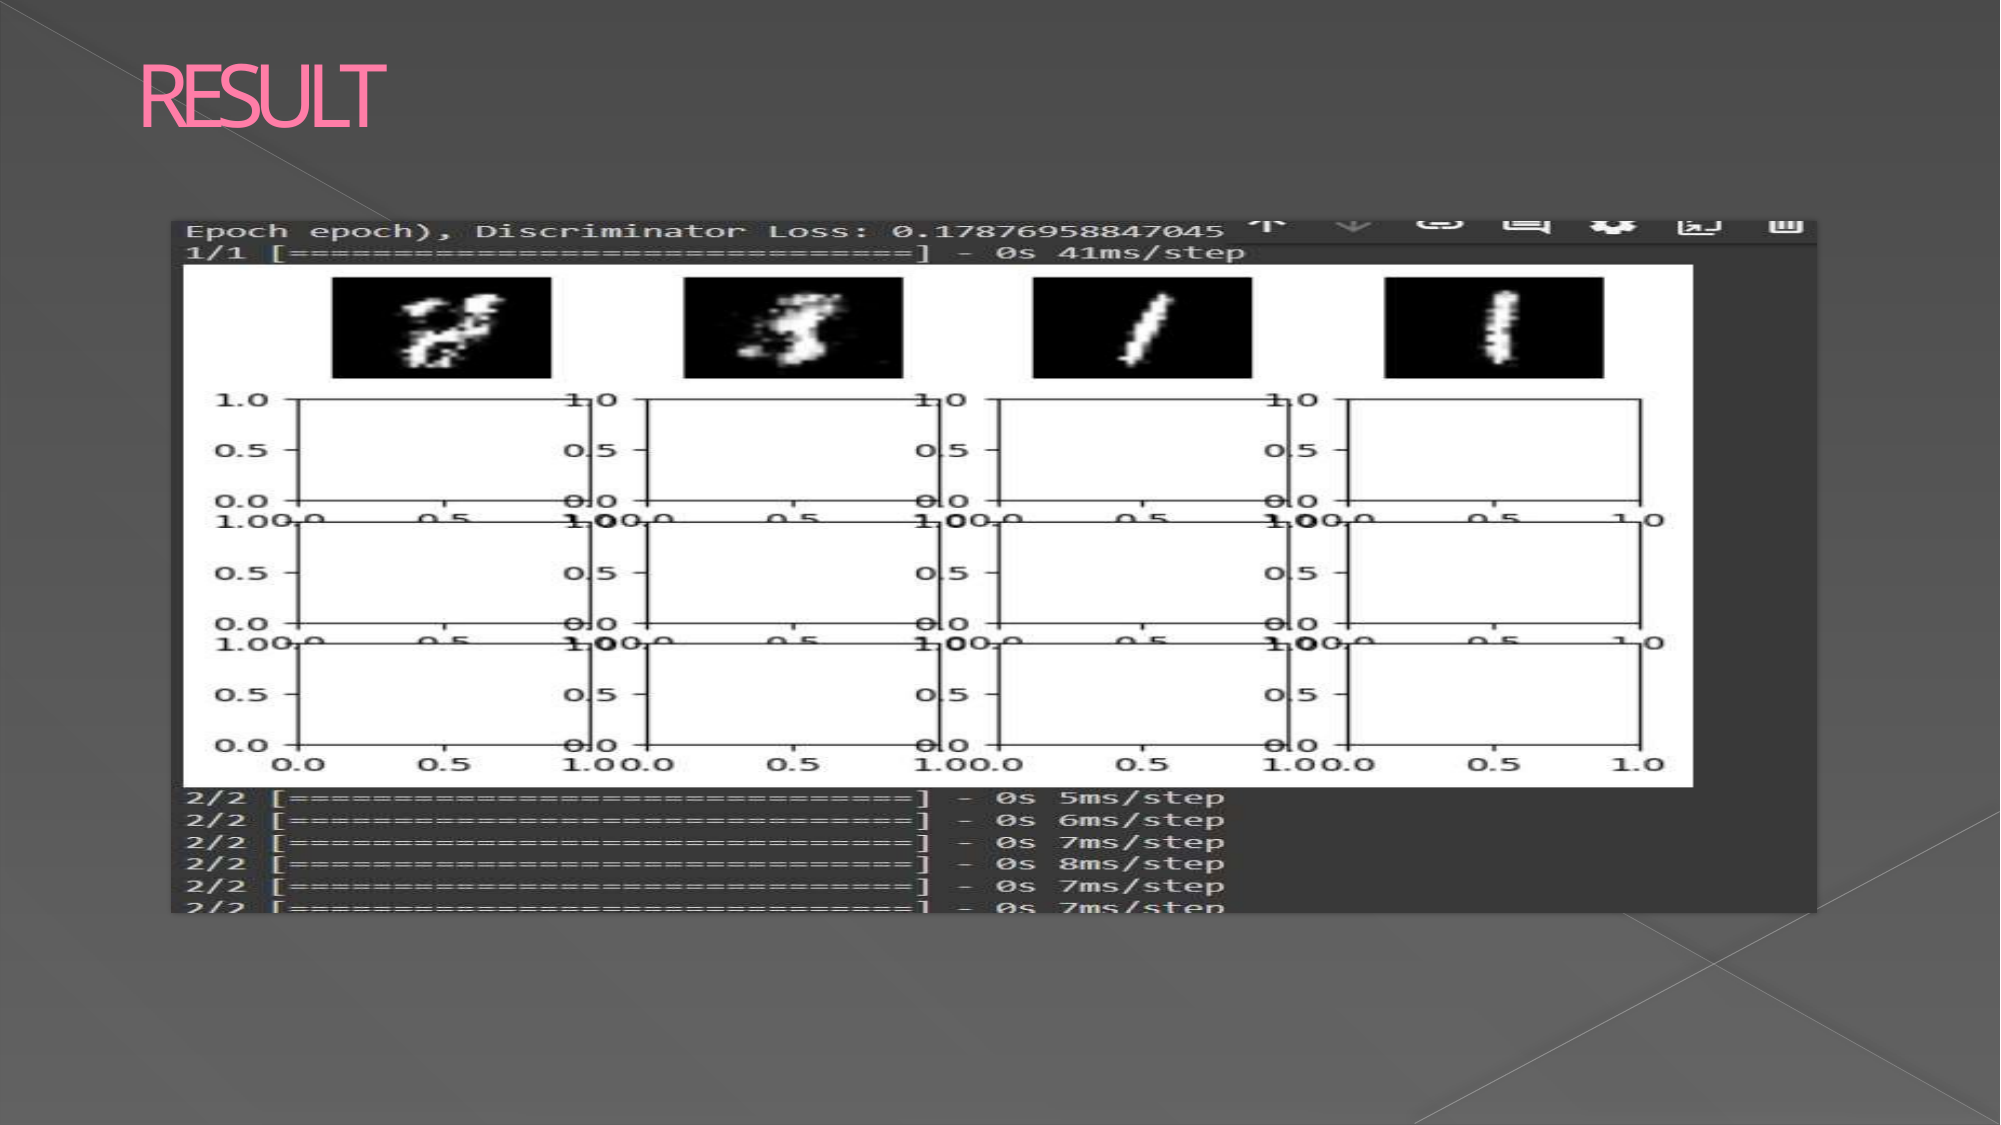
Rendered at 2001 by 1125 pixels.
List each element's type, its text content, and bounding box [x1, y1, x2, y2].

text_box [162, 212, 1825, 922]
title RESULT [133, 0, 1917, 187]
